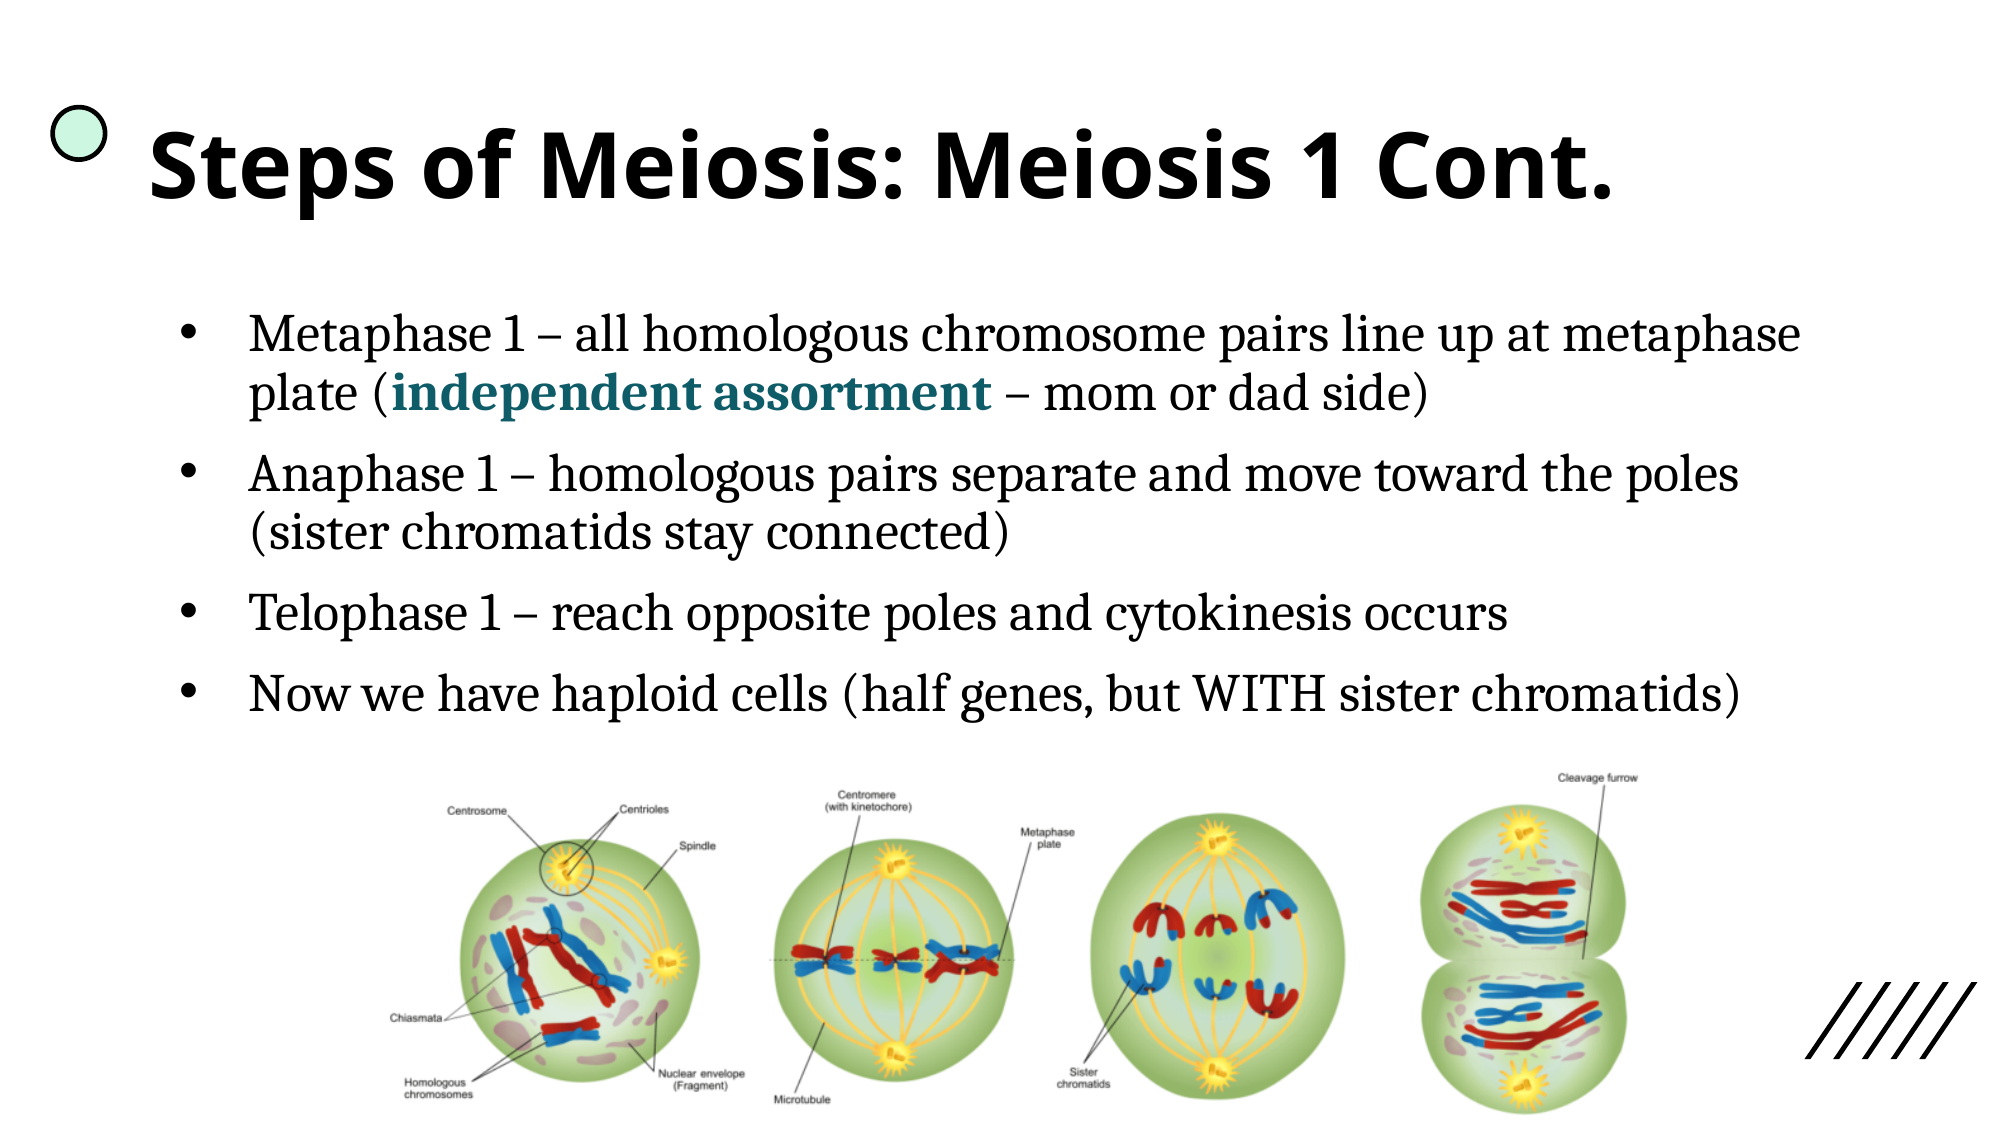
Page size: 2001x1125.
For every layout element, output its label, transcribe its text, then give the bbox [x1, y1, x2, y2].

picture [374, 749, 1671, 1125]
list Metaphase 1 – all homologous chromosome pairs line up at metaphase plate (independent assortment – mom or dad side) Anaphase 1 – homologous pairs separate and move toward the poles (sister chromatids stay connected) Telophase 1 – reach opposite poles and cytokinesis occurs Now we have haploid cells (half genes, but WITH sister chromatids) [137, 299, 1863, 1014]
title Steps of Meiosis: Meiosis 1 Cont. [137, 59, 1863, 278]
